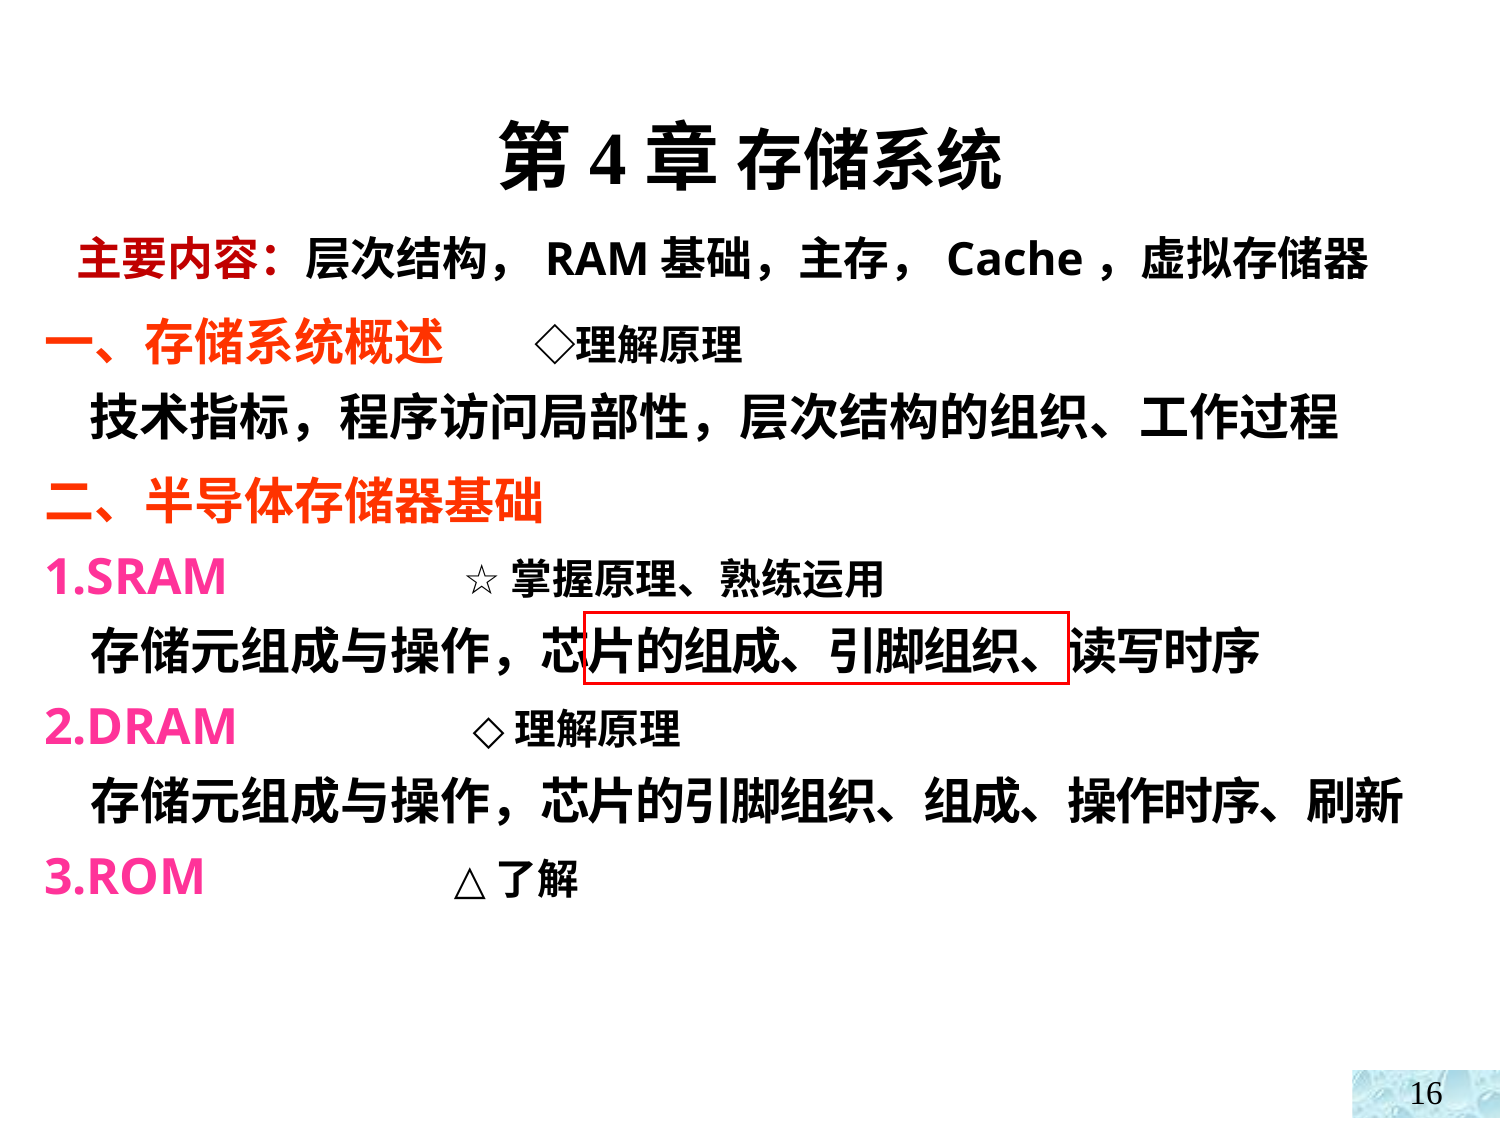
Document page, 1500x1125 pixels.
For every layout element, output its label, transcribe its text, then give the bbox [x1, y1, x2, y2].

text_box 主要内容：层次结构，RAM基础，主存，Cache，虚拟存储器 [29, 208, 1459, 292]
text_box 一、存储系统概述 ◇理解原理 技术指标，程序访问局部性，层次结构的组织、工作过程 [29, 287, 1475, 447]
text_box 二、半导体存储器基础 1.SRAM ☆掌握原理、熟练运用 存储元组成与操作，芯片的组成、引脚组织、读写时序 2.DRAM ◇理解原理 存储元组成与操作，芯片的引脚组织、组成、操作时序、刷新 3.ROM △了解 [29, 447, 1475, 912]
text_box 第4章 存储系统 [137, 101, 1363, 207]
slide_number 16 [1352, 1070, 1500, 1118]
text_box [584, 612, 1069, 684]
